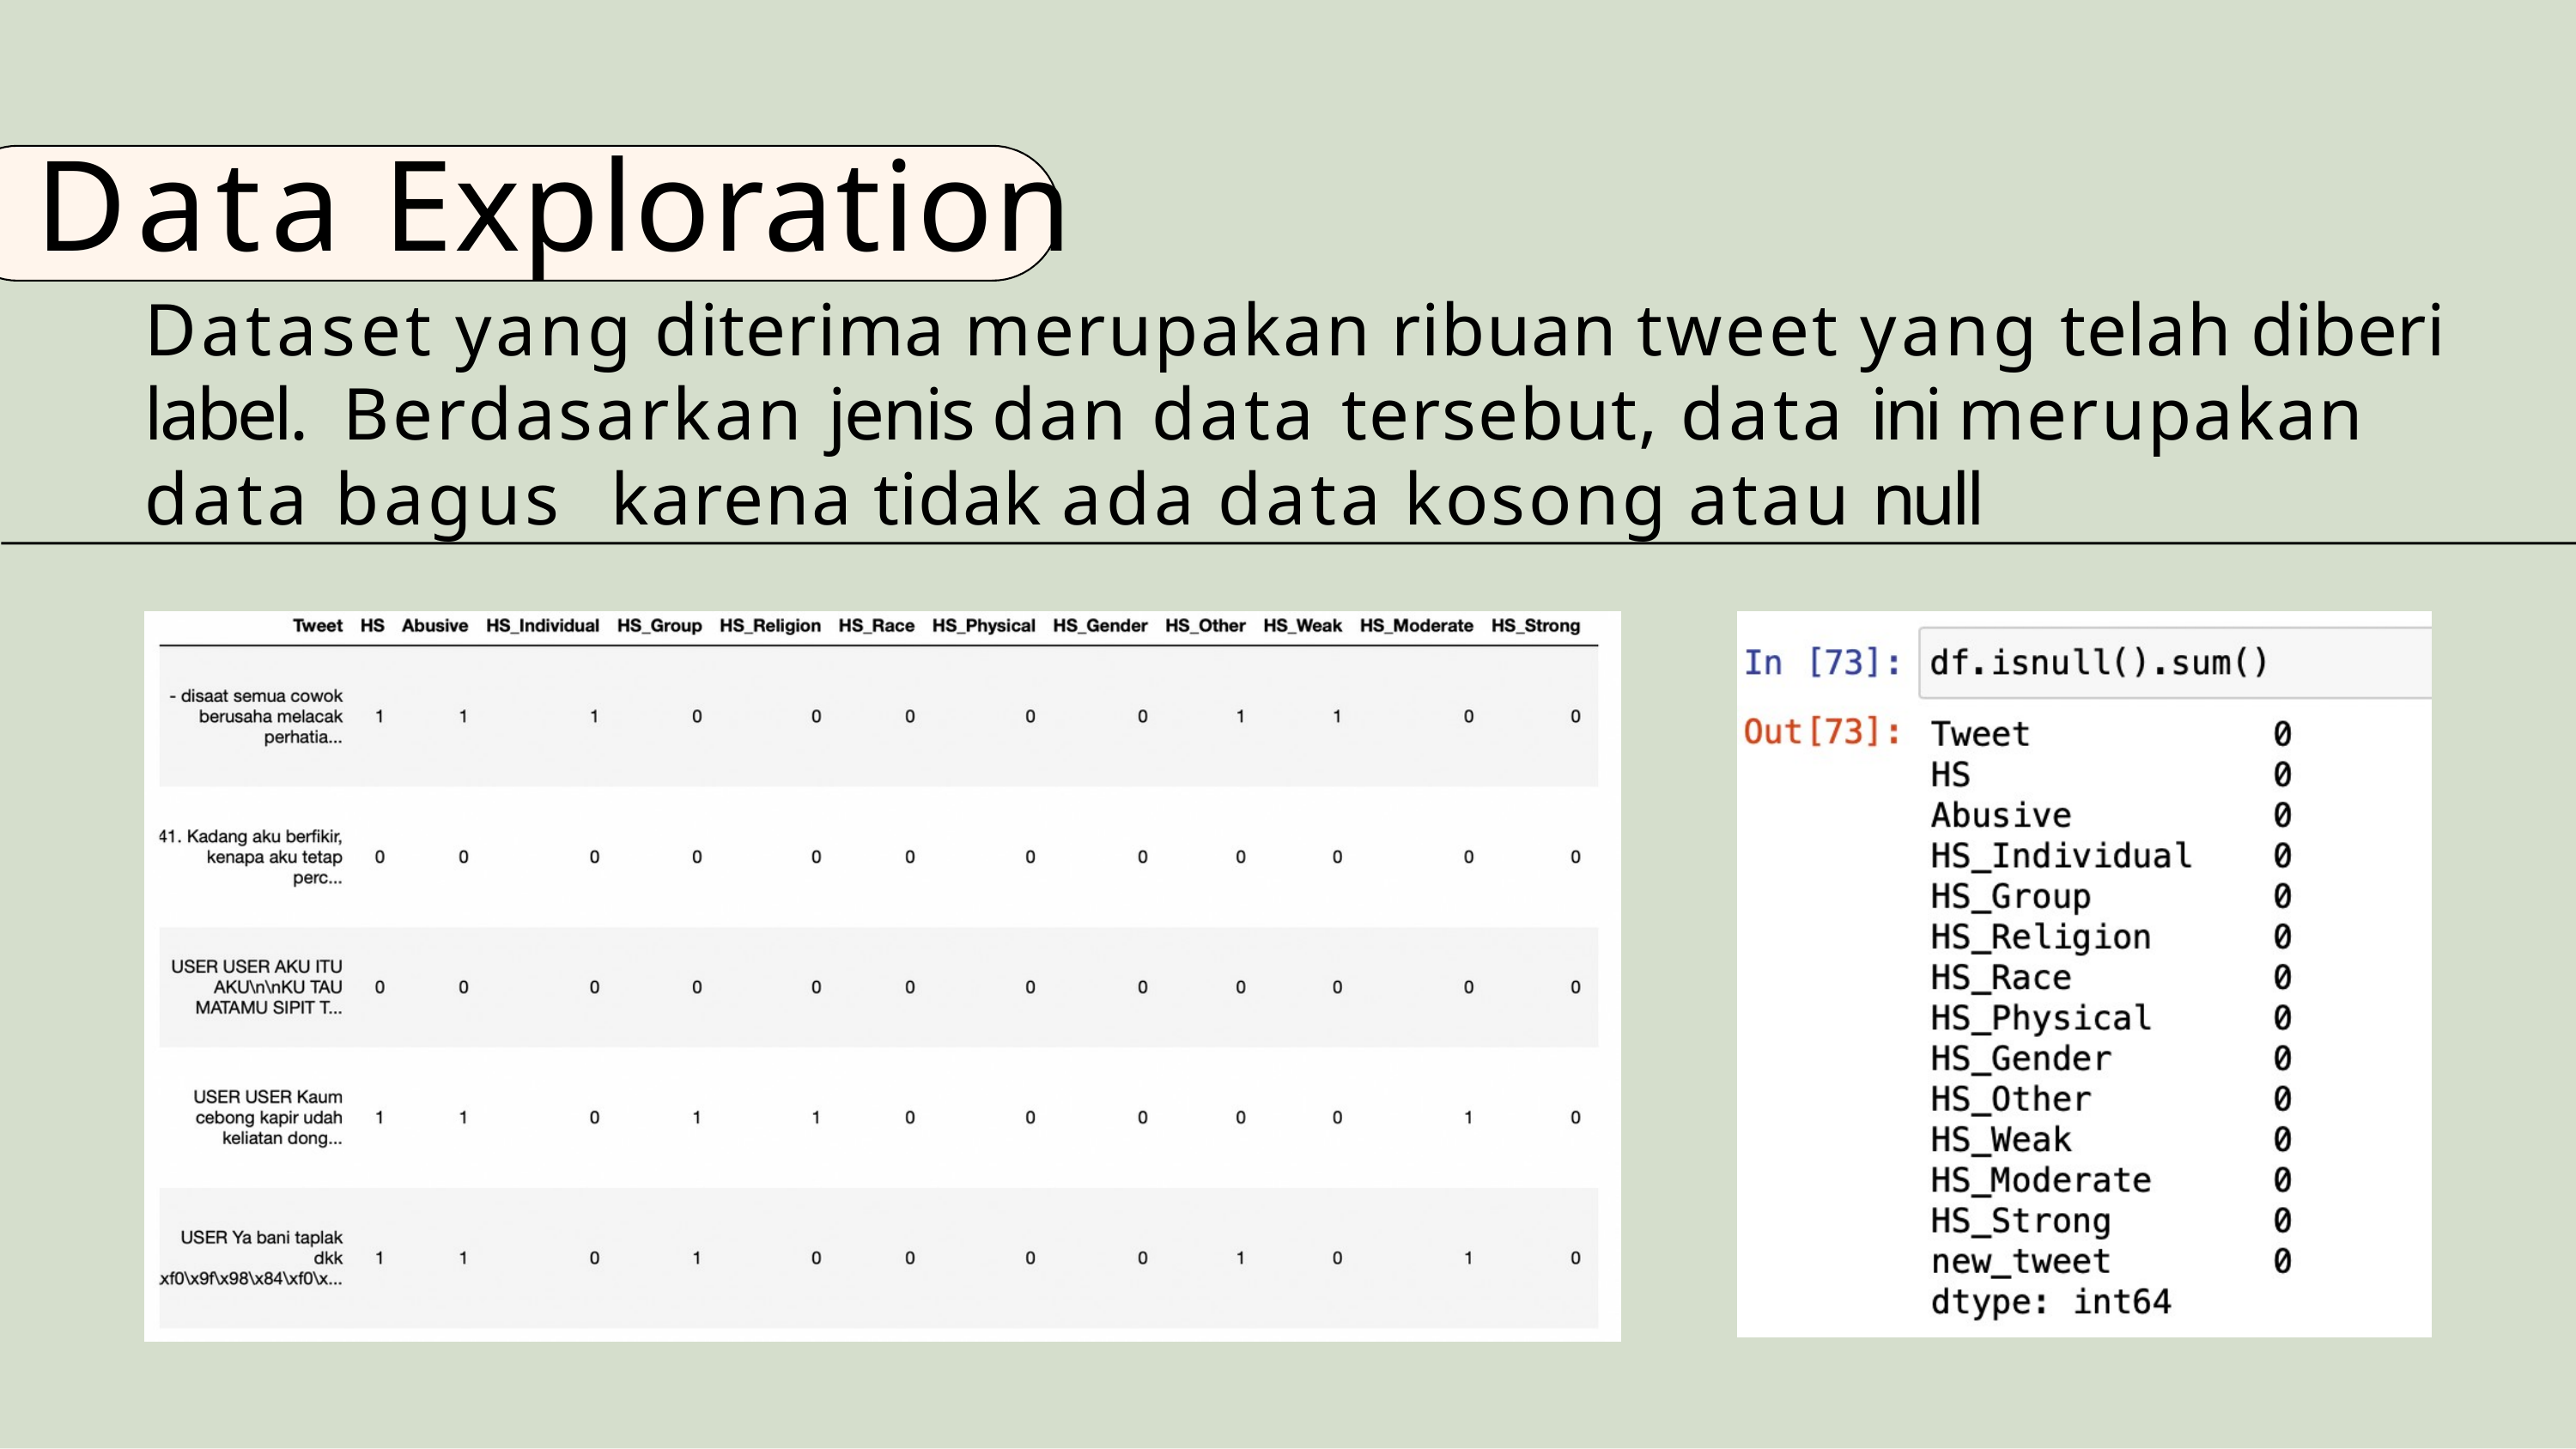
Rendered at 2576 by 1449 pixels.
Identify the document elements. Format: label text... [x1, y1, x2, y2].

picture [1737, 611, 2432, 1337]
picture [144, 611, 1621, 1342]
title Data Exploration Dataset yang diterima merupakan ribuan tweet yang telah diberi label. Berdasarkan jenis dan data tersebut, data ini merupakan data bagus karena tidak ada data kosong atau null [33, 112, 2526, 540]
